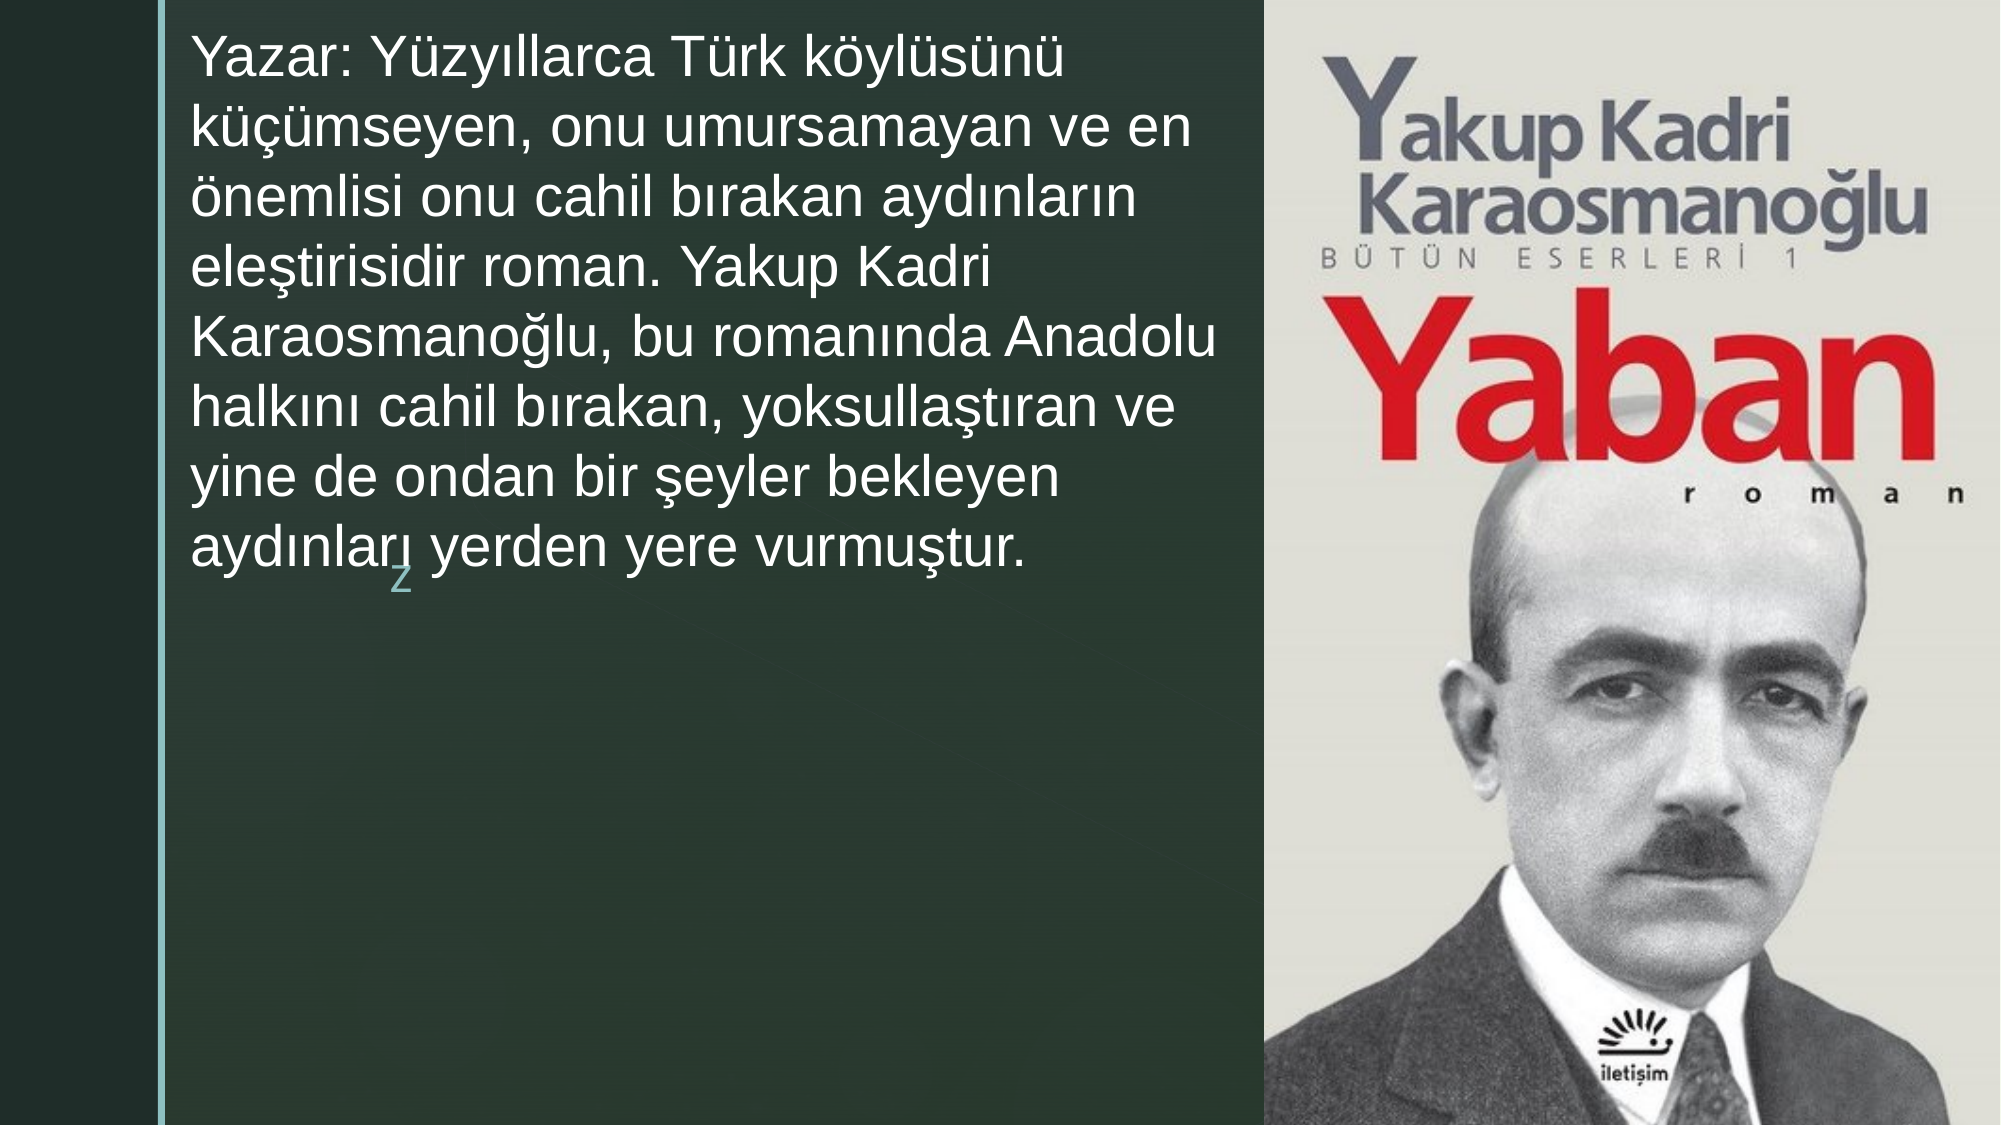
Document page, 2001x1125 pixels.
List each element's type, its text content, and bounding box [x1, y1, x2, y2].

picture [1264, 0, 2001, 1125]
text_box Yazar: Yüzyıllarca Türk köylüsünü küçümseyen, onu umursamayan ve en önemlisi onu cahil bırakan aydınların eleştirisidir roman. Yakup Kadri Karaosmanoğlu, bu romanında Anadolu halkını cahil bırakan, yoksullaştıran ve yine de ondan bir şeyler bekleyen aydınları yerden yere vurmuştur. [175, 11, 1264, 586]
